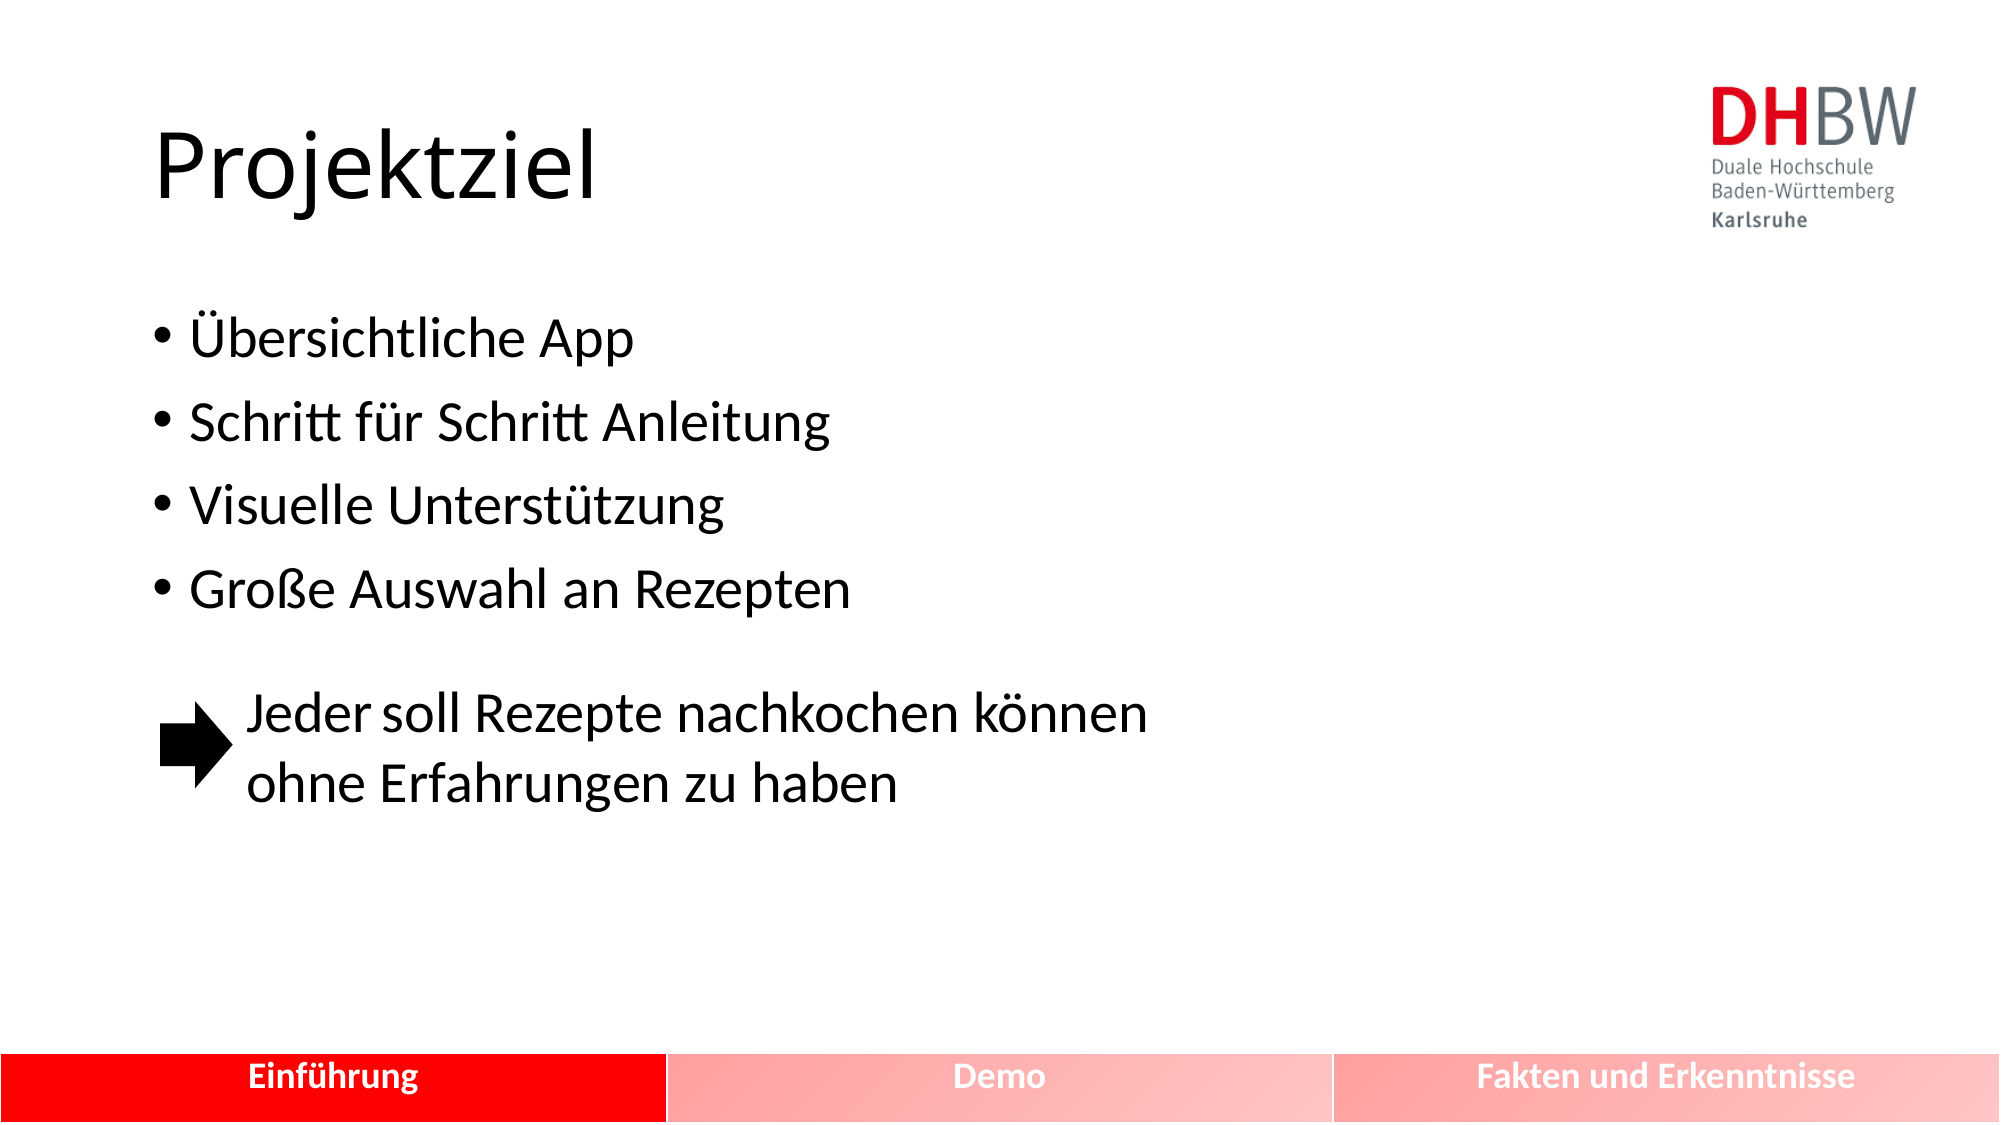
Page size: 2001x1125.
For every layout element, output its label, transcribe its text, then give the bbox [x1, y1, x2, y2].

table_header Einführung [1, 1054, 666, 1122]
title Projektziel [137, 59, 1688, 278]
picture [1688, 30, 1944, 286]
text_box [160, 701, 231, 789]
list Übersichtliche App Schritt für Schritt Anleitung Visuelle Unterstützung Große Auswahl an Rezepten [137, 299, 1863, 1014]
text_box Jeder soll Rezepte nachkochen können ohne Erfahrungen zu haben [231, 666, 1233, 822]
table_header Fakten und Erkenntnisse [1334, 1054, 1999, 1122]
table_header Demo [668, 1054, 1332, 1122]
